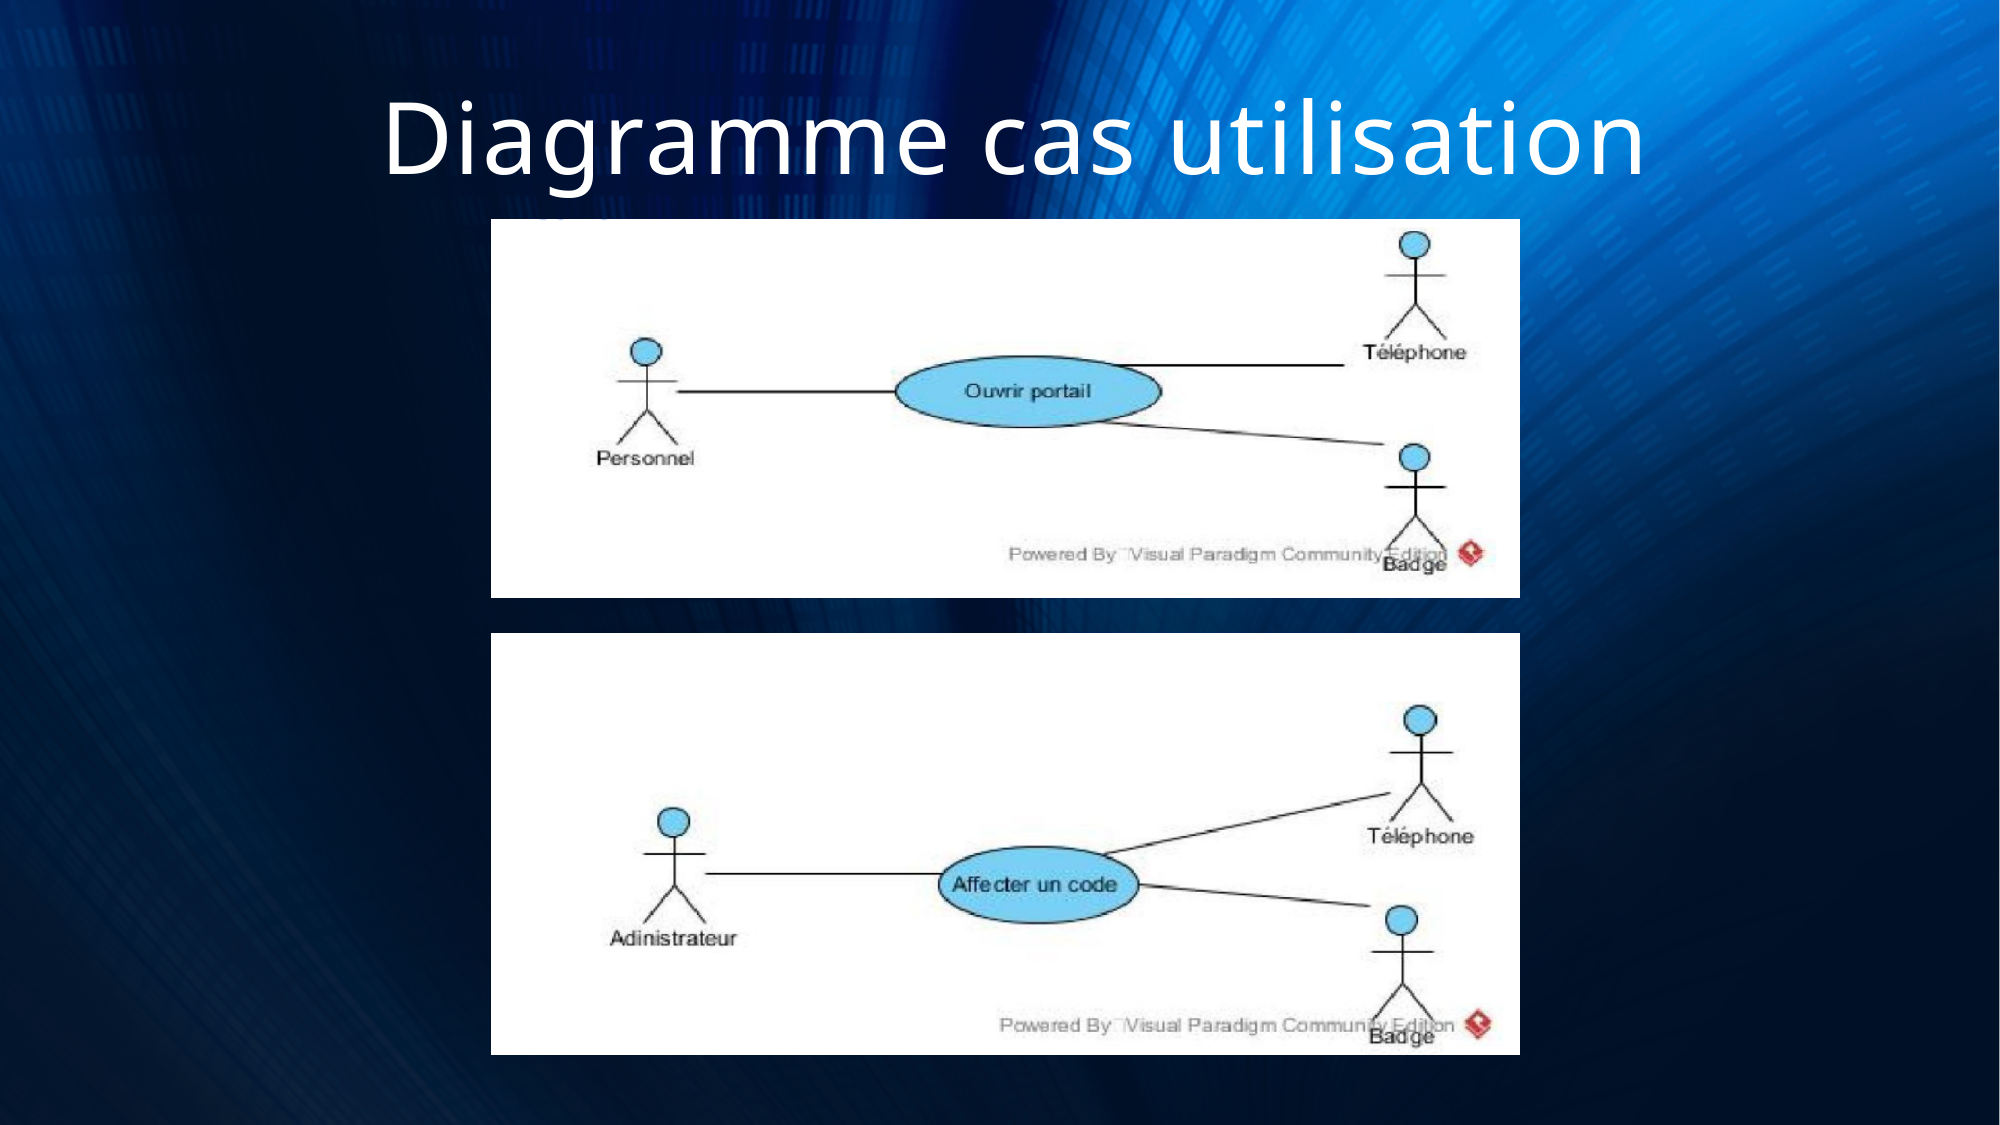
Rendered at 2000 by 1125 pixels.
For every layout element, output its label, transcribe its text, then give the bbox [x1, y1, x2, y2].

picture [0, 0, 2000, 1125]
title Diagramme cas utilisation [302, 42, 1729, 202]
